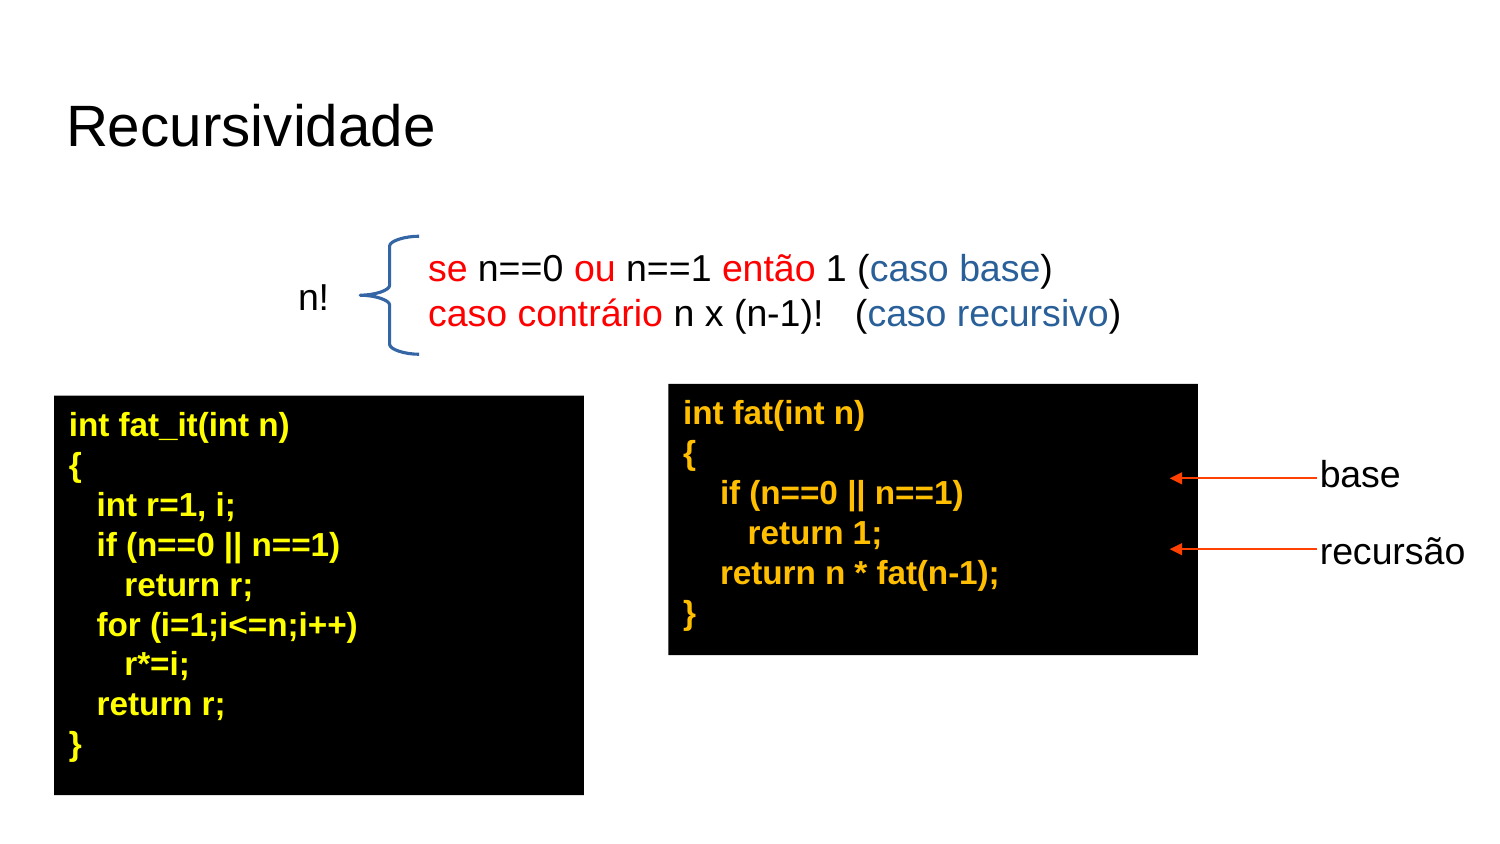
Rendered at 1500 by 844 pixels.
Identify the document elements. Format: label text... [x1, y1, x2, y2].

text_box int fat_it(int n) { int r=1, i; if (n==0 || n==1) return r; for (i=1;i<=n;i++) r*=i; return r; } [54, 395, 584, 796]
text_box int fat(int n) { if (n==0 || n==1) return 1; return n * fat(n-1); } [668, 383, 1198, 656]
text_box base [1305, 442, 1470, 500]
text_box recursão [1305, 519, 1500, 577]
text_box n! [283, 265, 345, 323]
text_box se n==0 ou n==1 então 1 (caso base) caso contrário n x (n-1)! (caso recursivo) [420, 236, 1194, 336]
text_box [360, 236, 420, 355]
text_box Recursividade [51, 72, 1449, 167]
